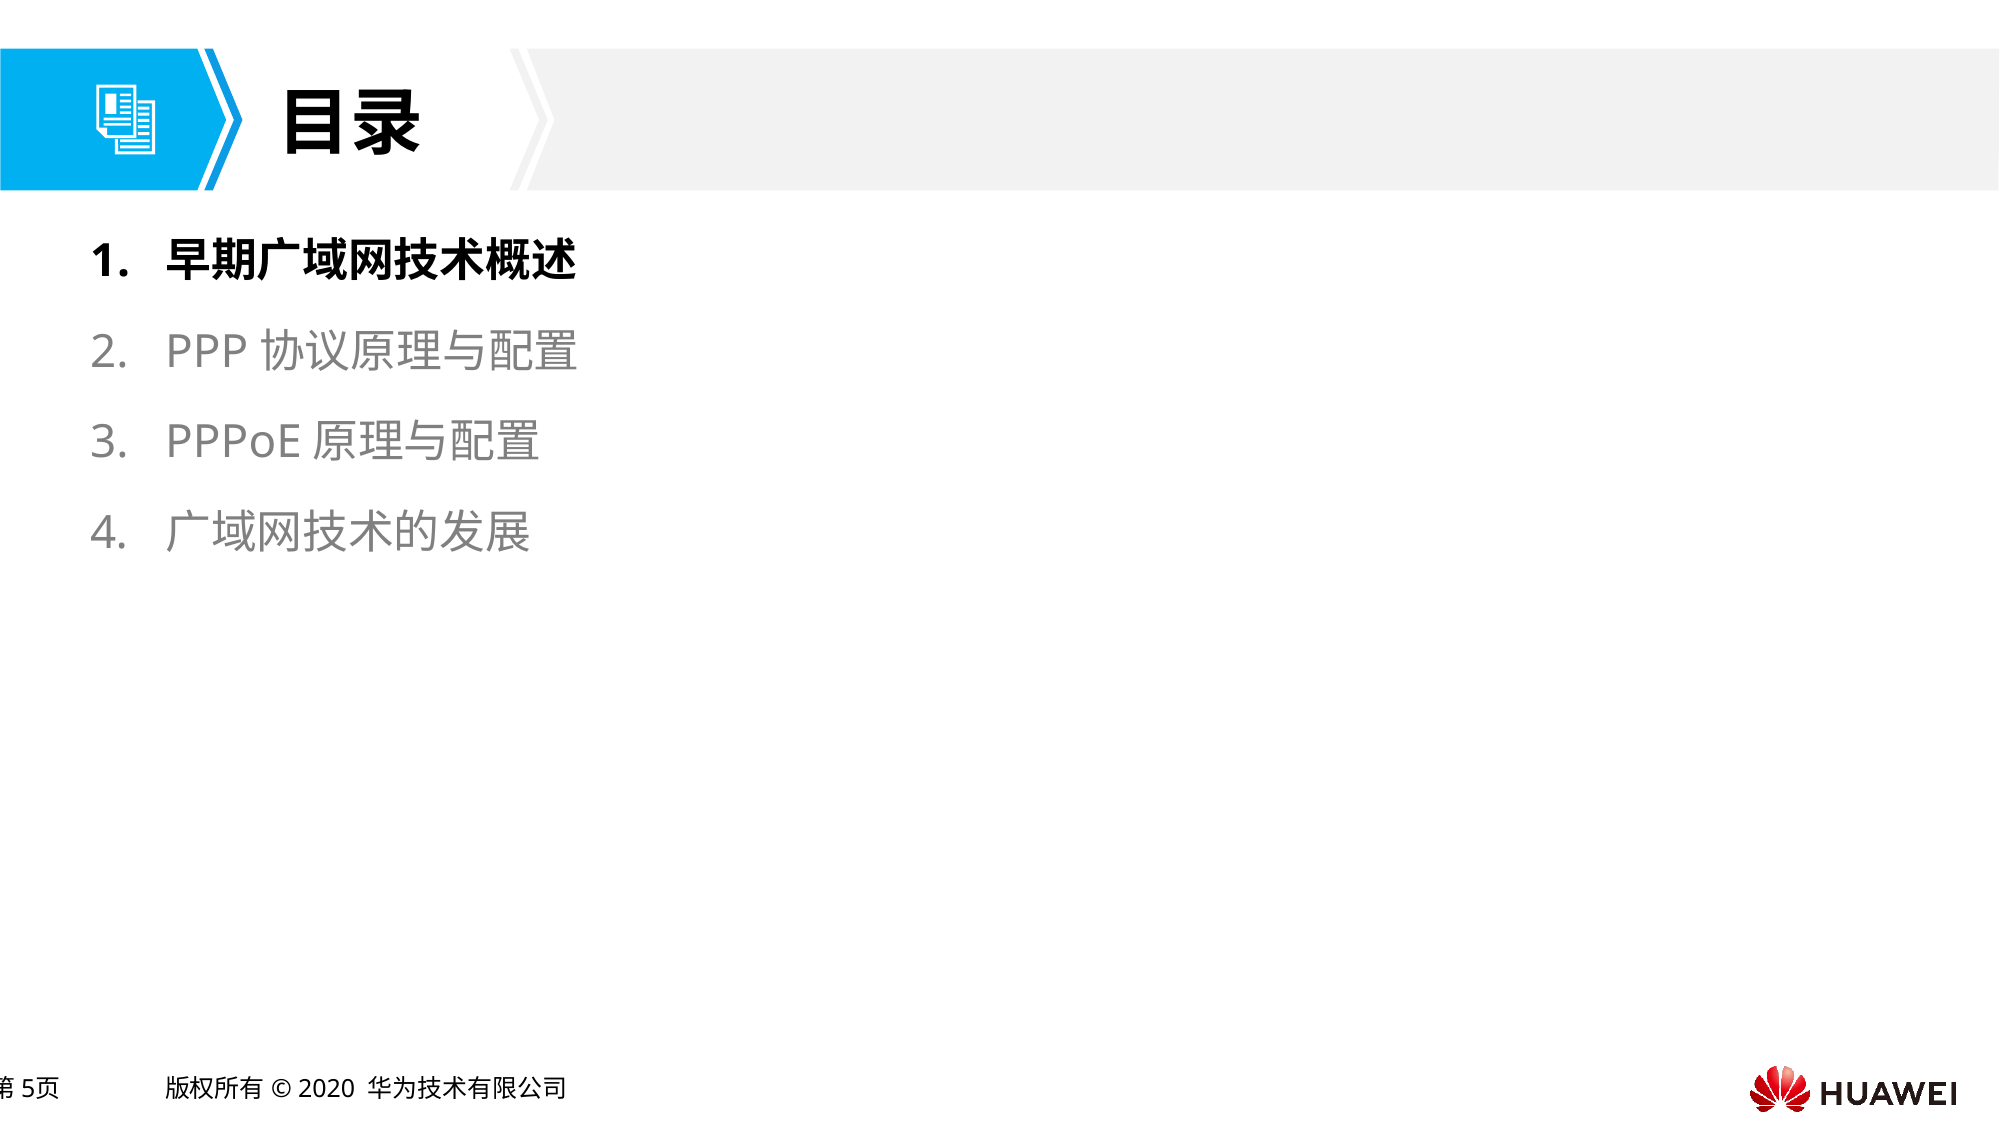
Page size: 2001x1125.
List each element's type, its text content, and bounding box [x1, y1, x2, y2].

list 早期广域网技术概述 PPP协议原理与配置 PPPoE原理与配置 广域网技术的发展 [76, 202, 1927, 971]
picture [1750, 1066, 1956, 1112]
